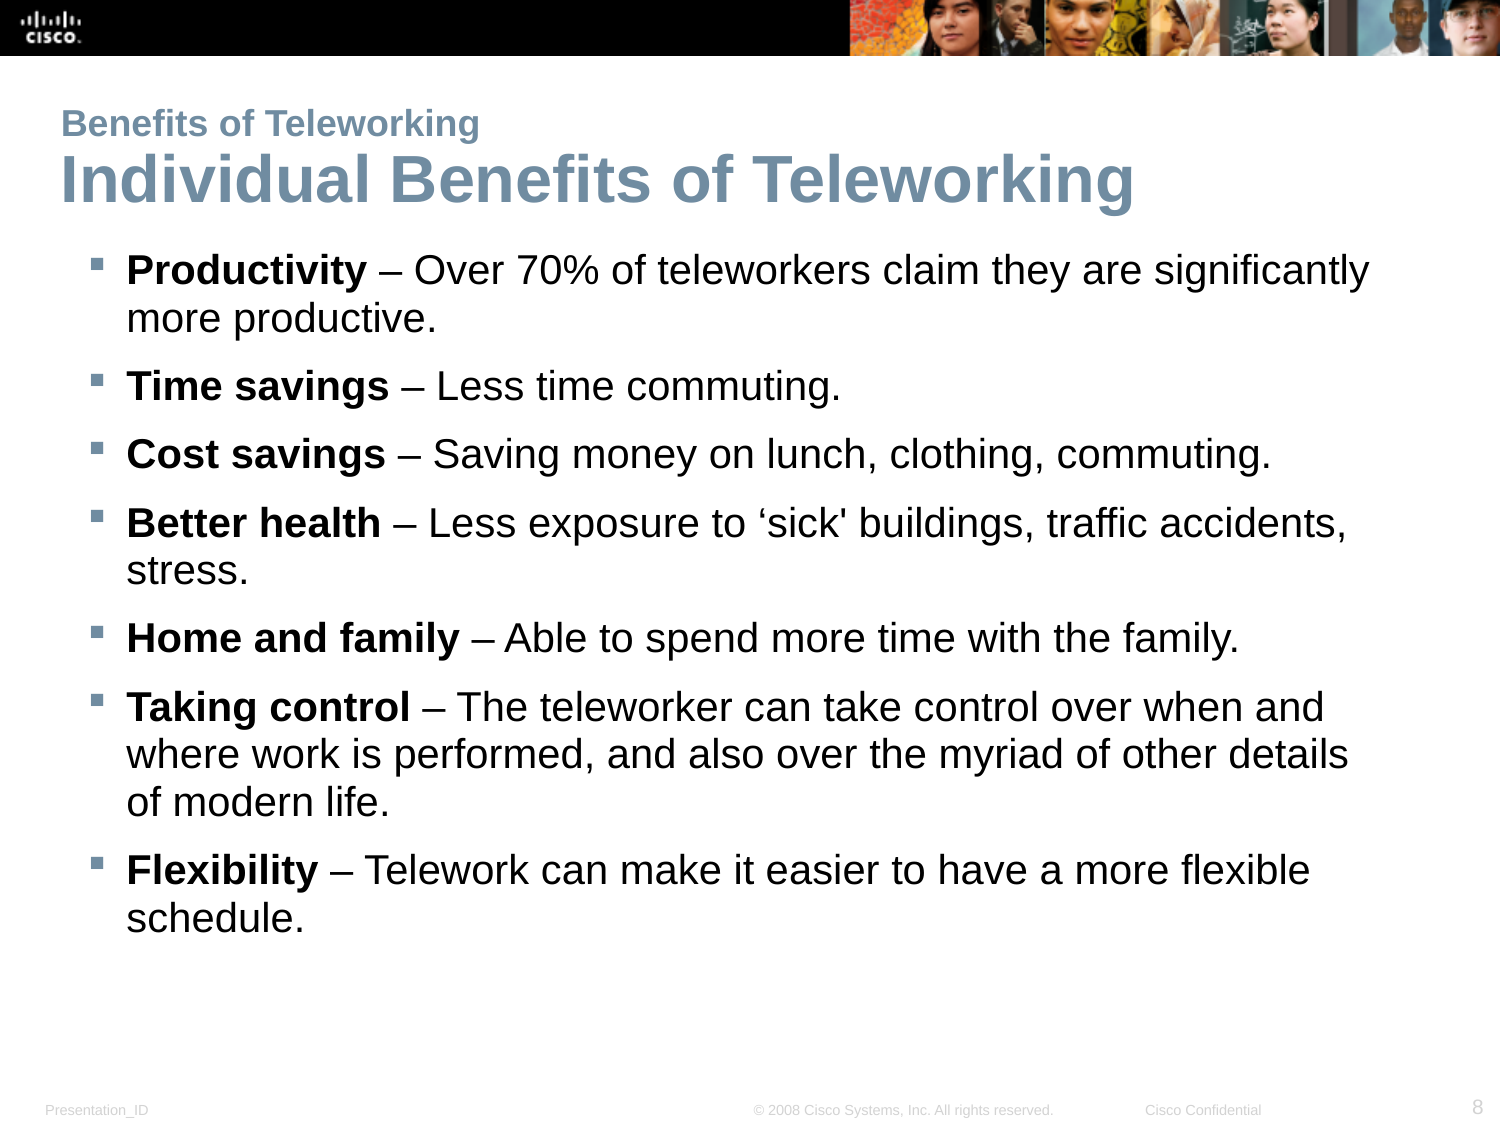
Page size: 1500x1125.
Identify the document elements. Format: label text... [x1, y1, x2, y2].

picture [0, 0, 1500, 56]
list Productivity – Over 70% of teleworkers claim they are significantly more productive. Time savings – Less time commuting. Cost savings – Saving money on lunch, clothing, commuting. Better health – Less exposure to ‘sick' buildings, traffic accidents, stress. Home and family – Able to spend more time with the family. Taking control – The teleworker can take control over when and where work is performed, and also over the myriad of other details of modern life. Flexibility – Telework can make it easier to have a more flexible schedule. [73, 239, 1408, 1072]
title Benefits of Teleworking Individual Benefits of Teleworking [47, 85, 1384, 224]
